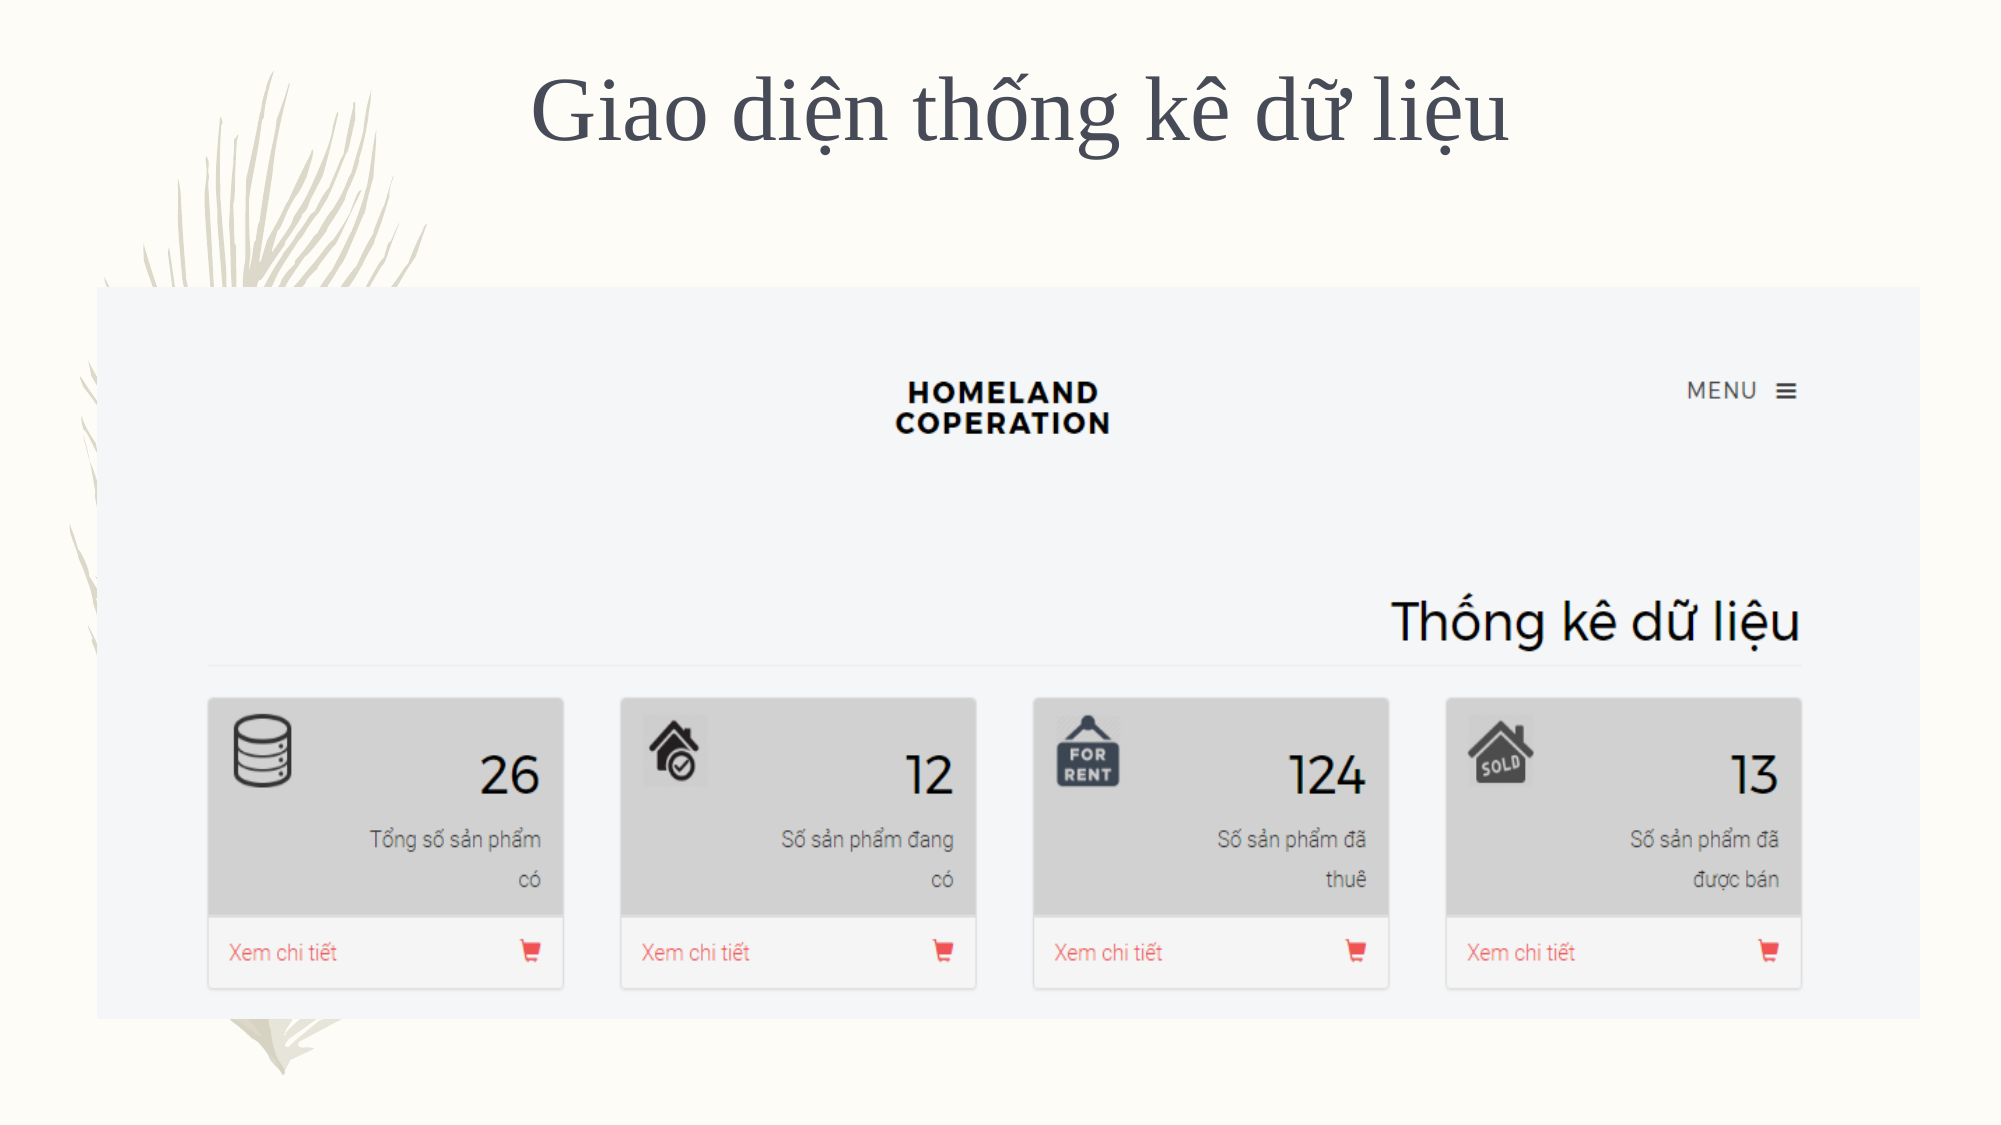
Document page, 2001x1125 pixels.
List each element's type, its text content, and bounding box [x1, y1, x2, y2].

title Giao diện thống kê dữ liệu [123, 45, 1920, 286]
picture [97, 286, 1921, 1019]
